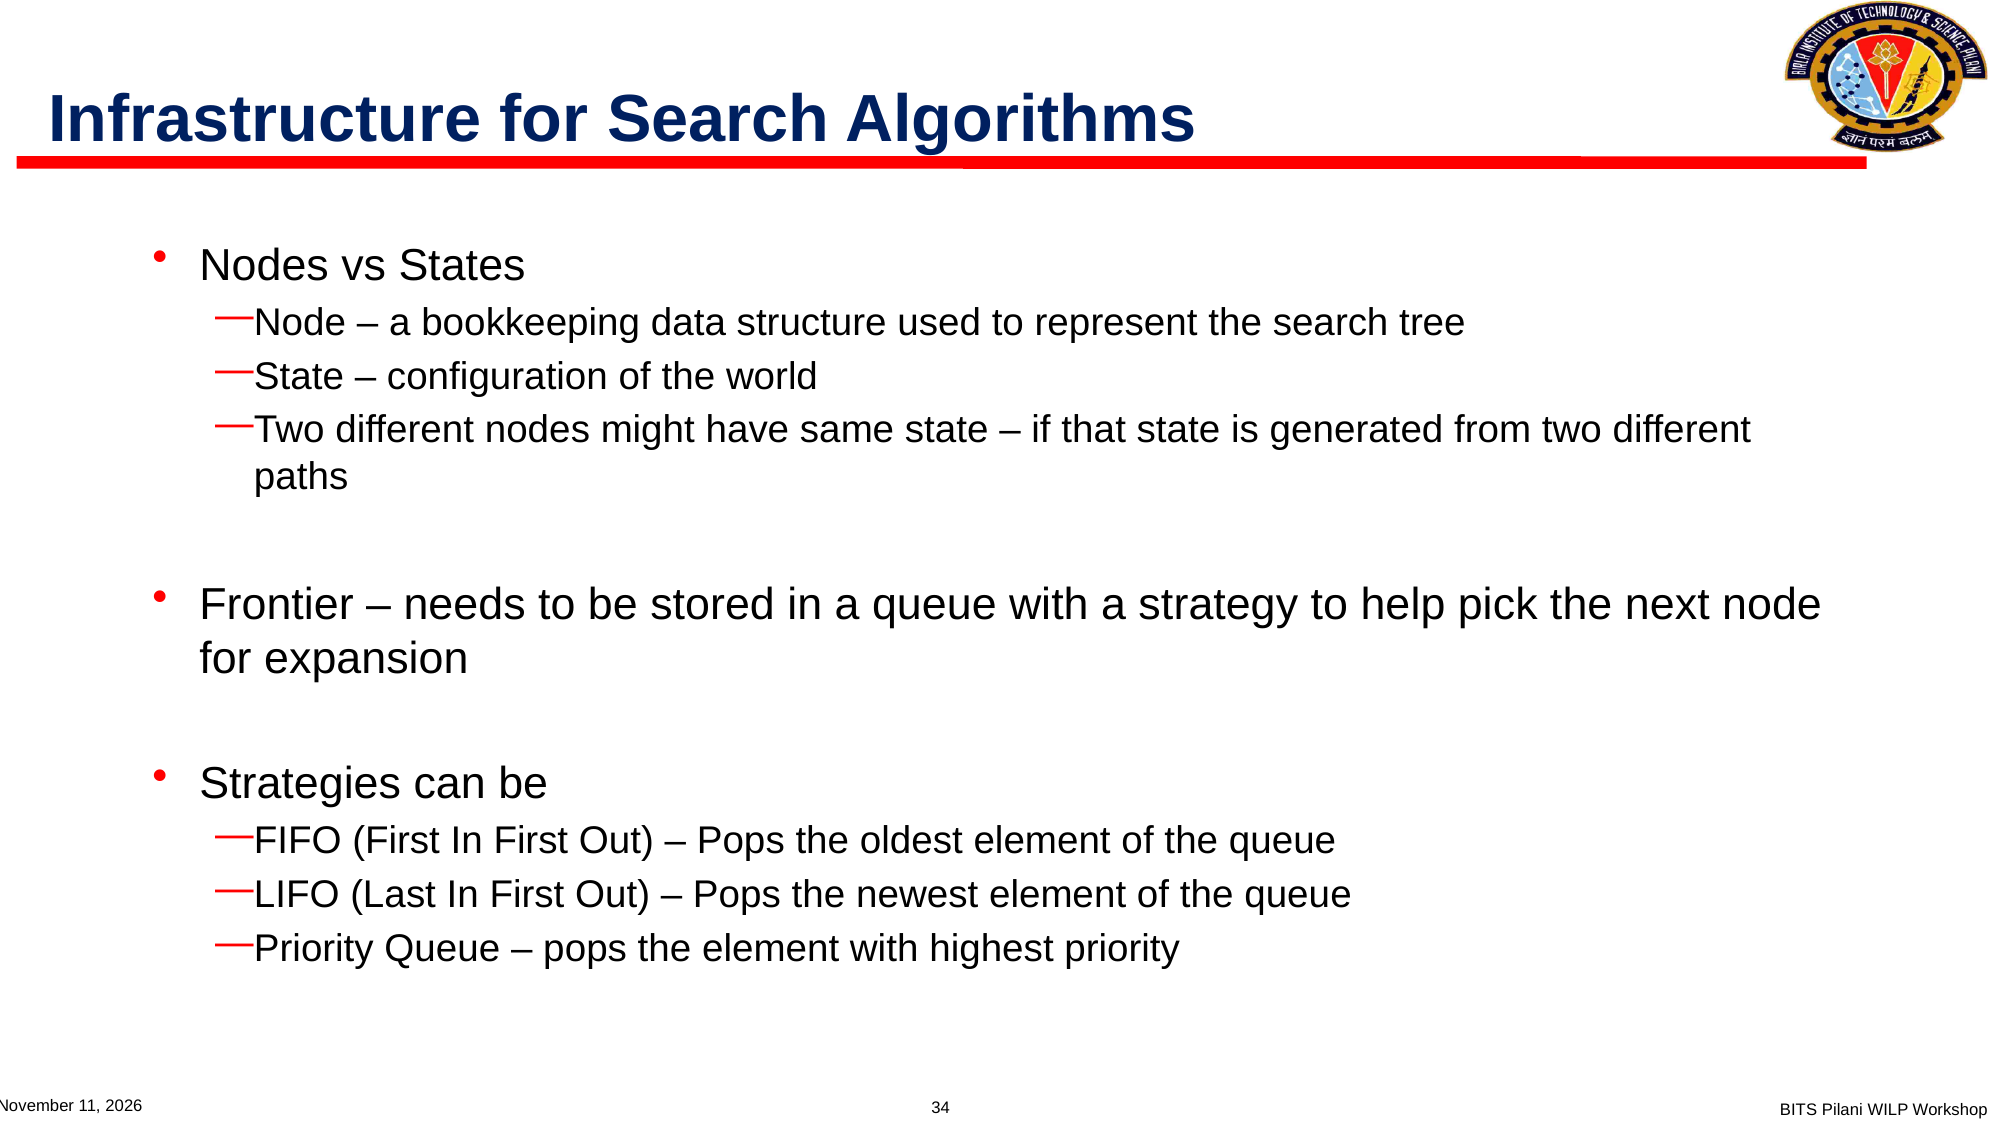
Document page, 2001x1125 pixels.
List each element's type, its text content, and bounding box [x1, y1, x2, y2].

title Infrastructure for Search Algorithms [33, 24, 1462, 163]
list Nodes vs States Node – a bookkeeping data structure used to represent the search tree State – configuration of the world Two different nodes might have same state – if that state is generated from two different paths Frontier – needs to be stored in a queue with a strategy to help pick the next node for expansion Strategies can be FIFO (First In First Out) – Pops the oldest element of the queue LIFO (Last In First Out) – Pops the newest element of the queue Priority Queue – pops the element with highest priority [137, 227, 1863, 984]
picture [1783, 0, 1988, 153]
